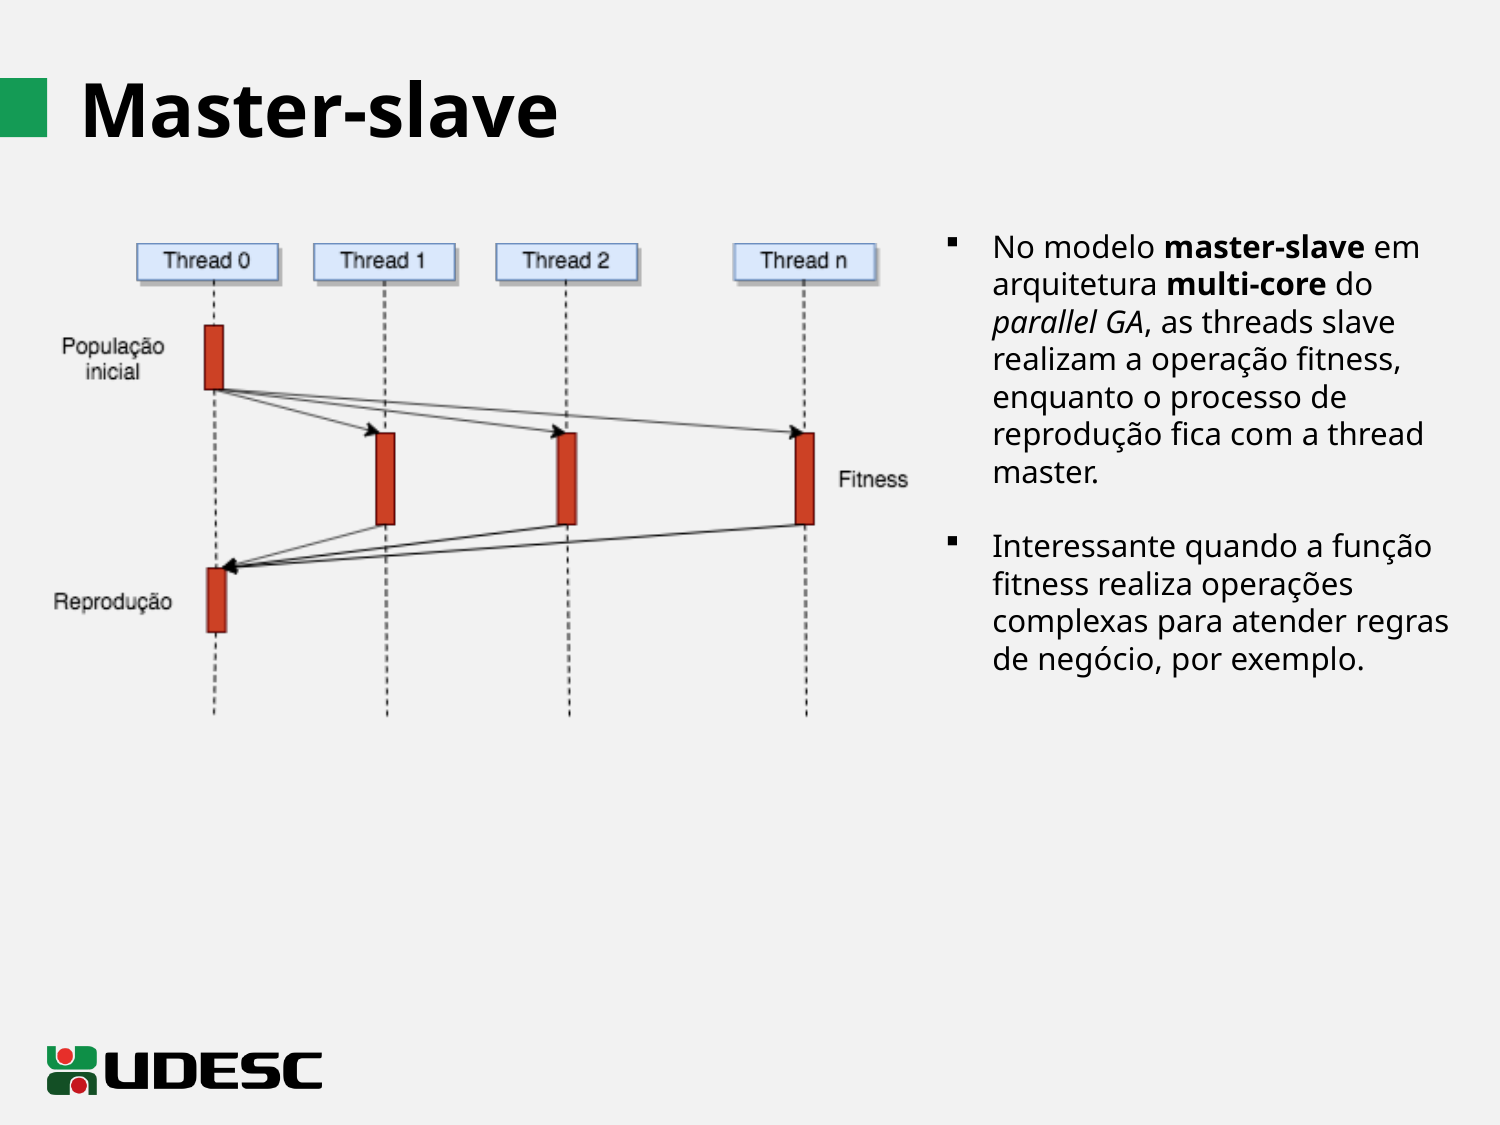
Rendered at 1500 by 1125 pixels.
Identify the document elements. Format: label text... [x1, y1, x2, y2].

text_box Master-slave [64, 54, 1081, 160]
picture [46, 1046, 322, 1095]
text_box No modelo master-slave em arquitetura multi-core do parallel GA, as threads slave realizam a operação fitness, enquanto o processo de reprodução fica com a thread master. Interessante quando a função fitness realiza operações complexas para atender regras de negócio, por exemplo. [930, 219, 1474, 684]
text_box [0, 76, 49, 139]
picture [52, 243, 910, 722]
